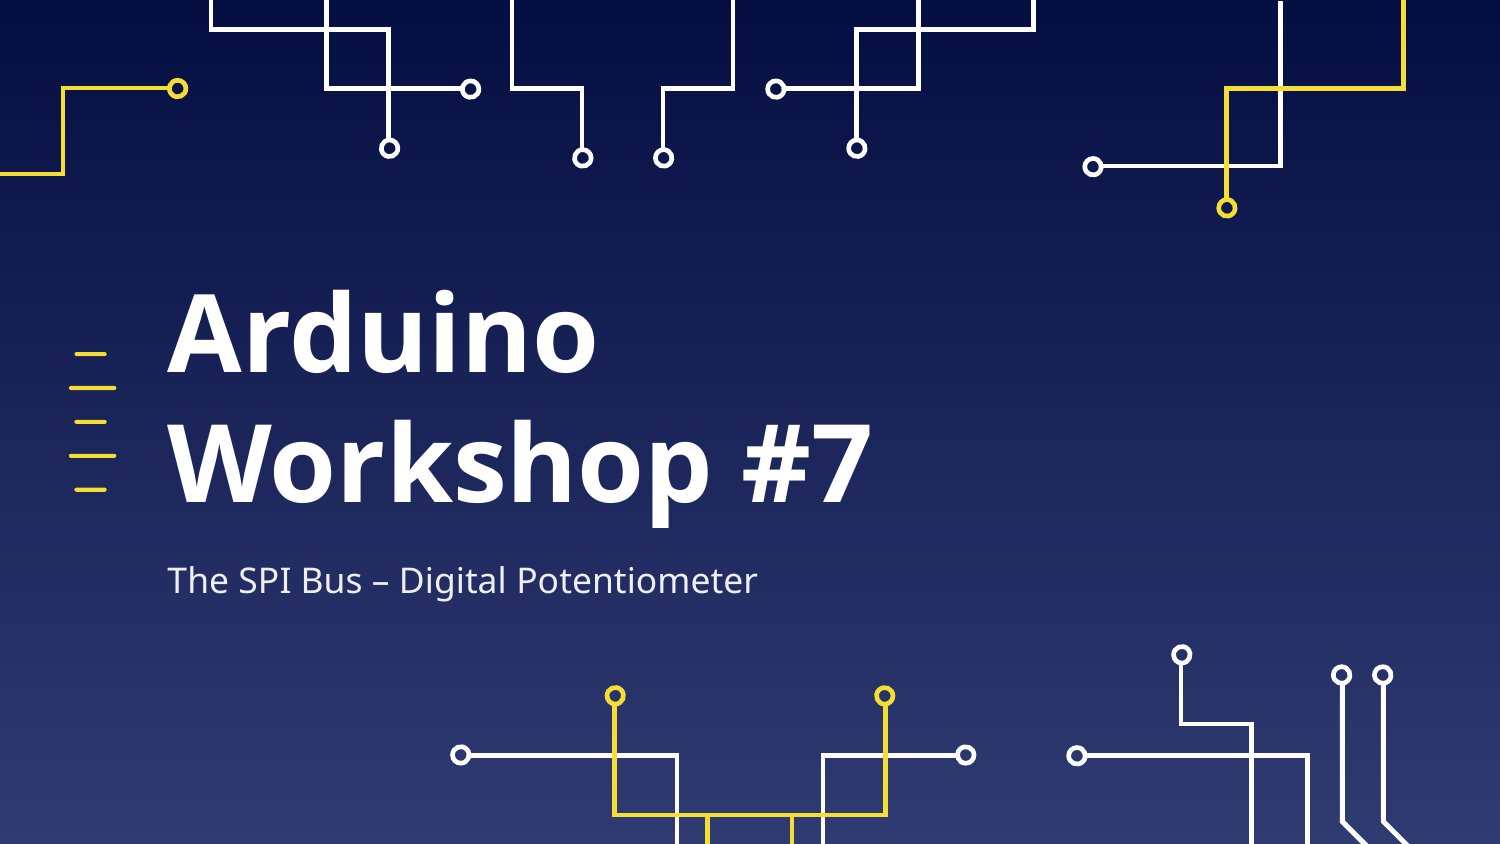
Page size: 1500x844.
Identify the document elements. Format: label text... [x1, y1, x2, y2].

subtitle The SPI Bus – Digital Potentiometer [152, 539, 974, 620]
title Arduino Workshop #7 [152, 241, 1041, 548]
